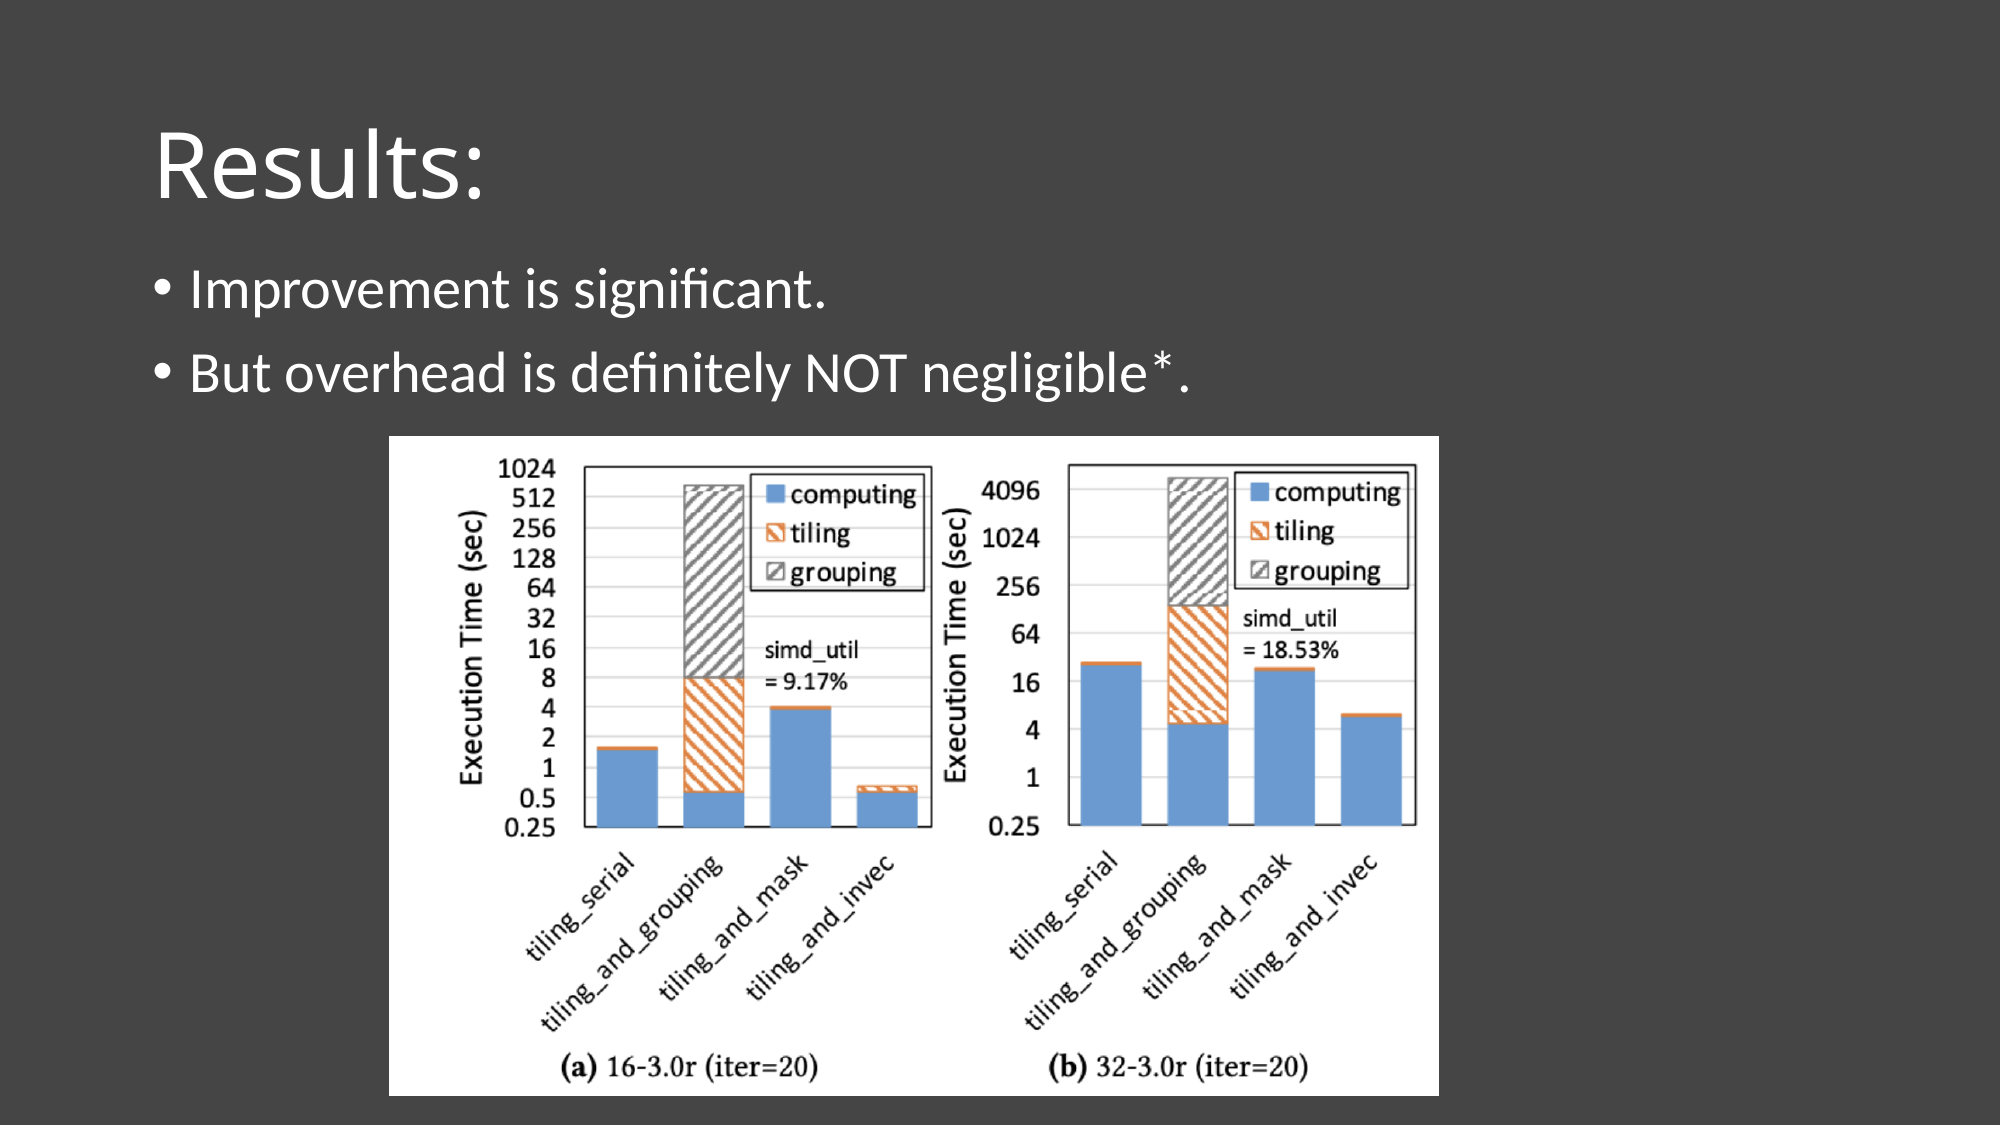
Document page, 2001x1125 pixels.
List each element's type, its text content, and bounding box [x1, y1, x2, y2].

title Results: [137, 59, 1863, 250]
picture [389, 436, 1439, 1096]
list Improvement is significant. But overhead is definitely NOT negligible*. [137, 250, 1863, 965]
